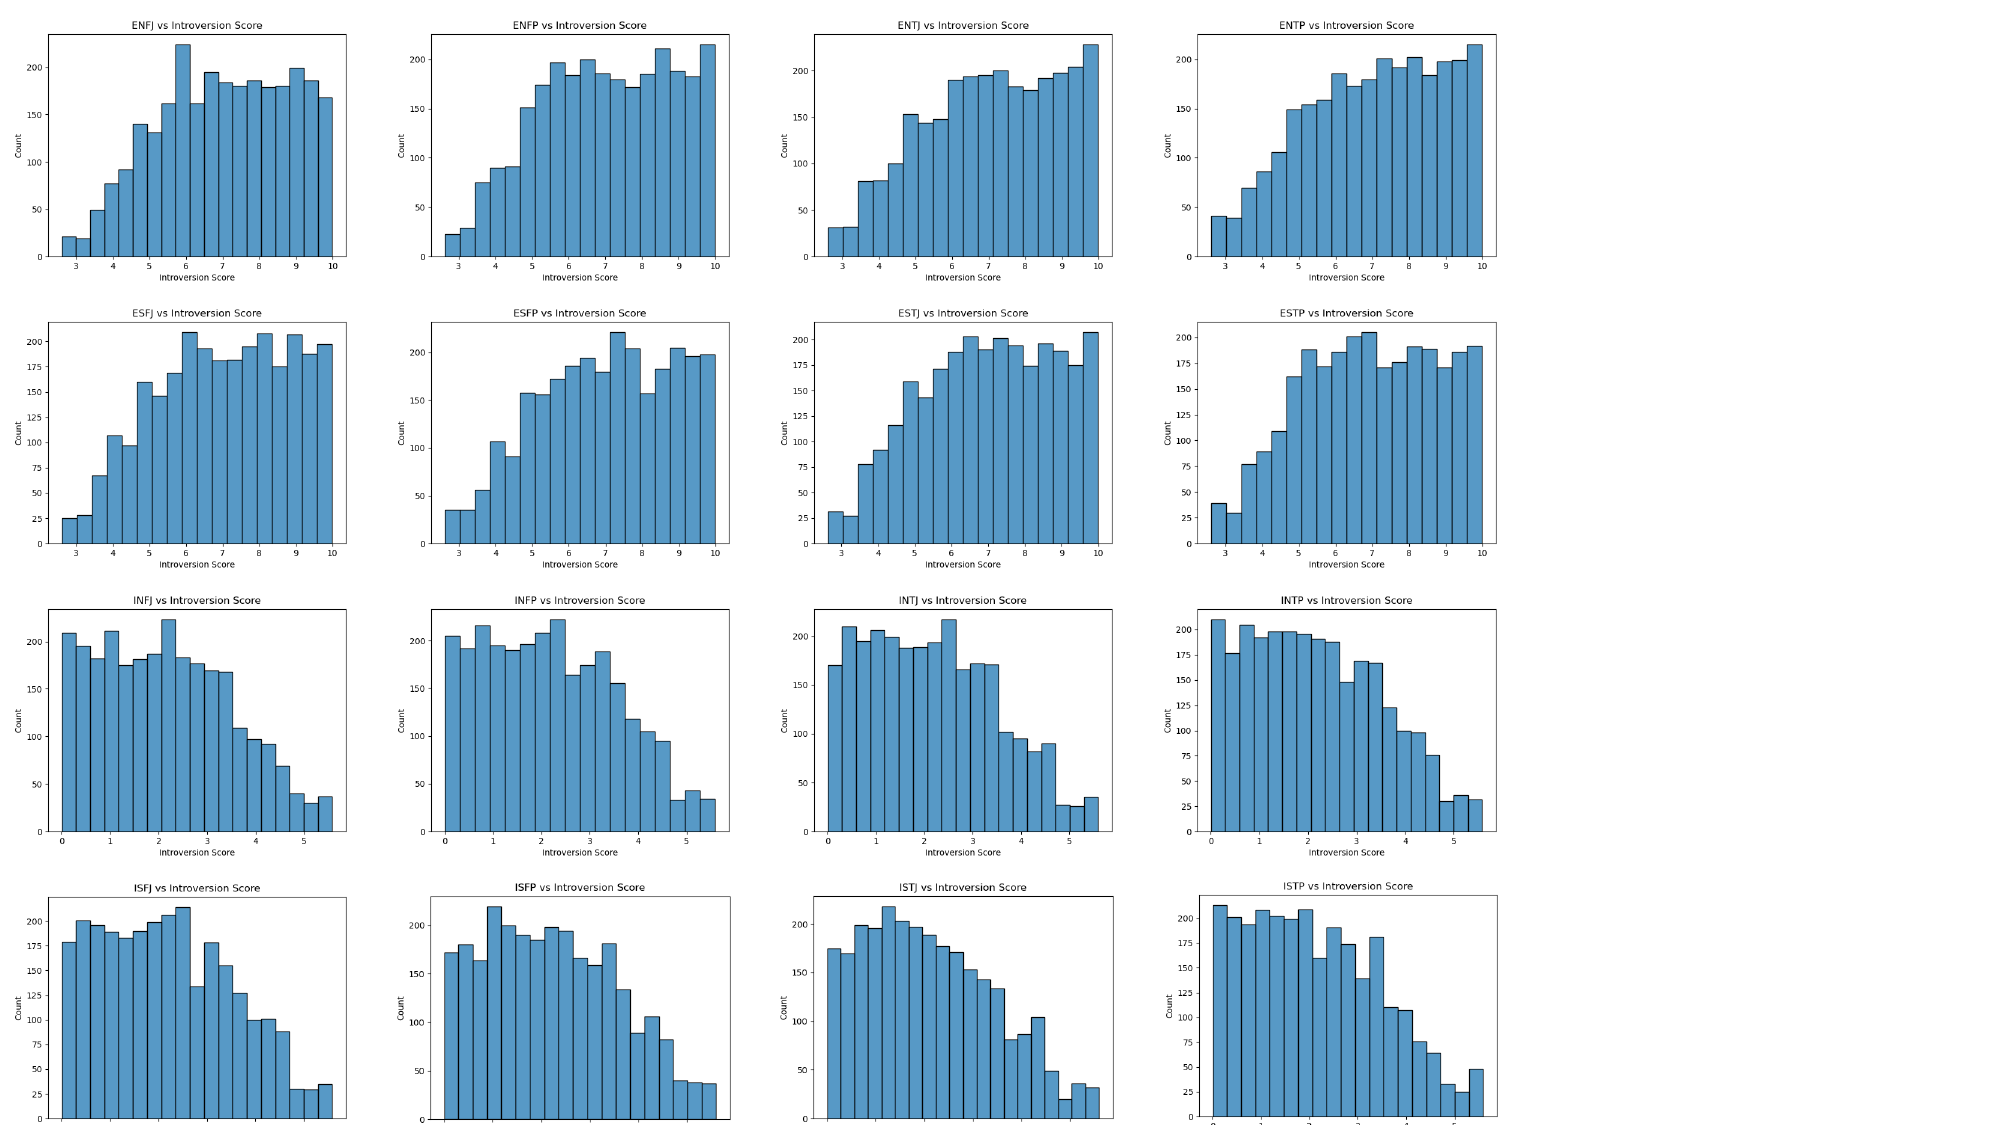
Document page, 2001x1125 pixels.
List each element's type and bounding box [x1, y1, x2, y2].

picture [0, 0, 1536, 1125]
